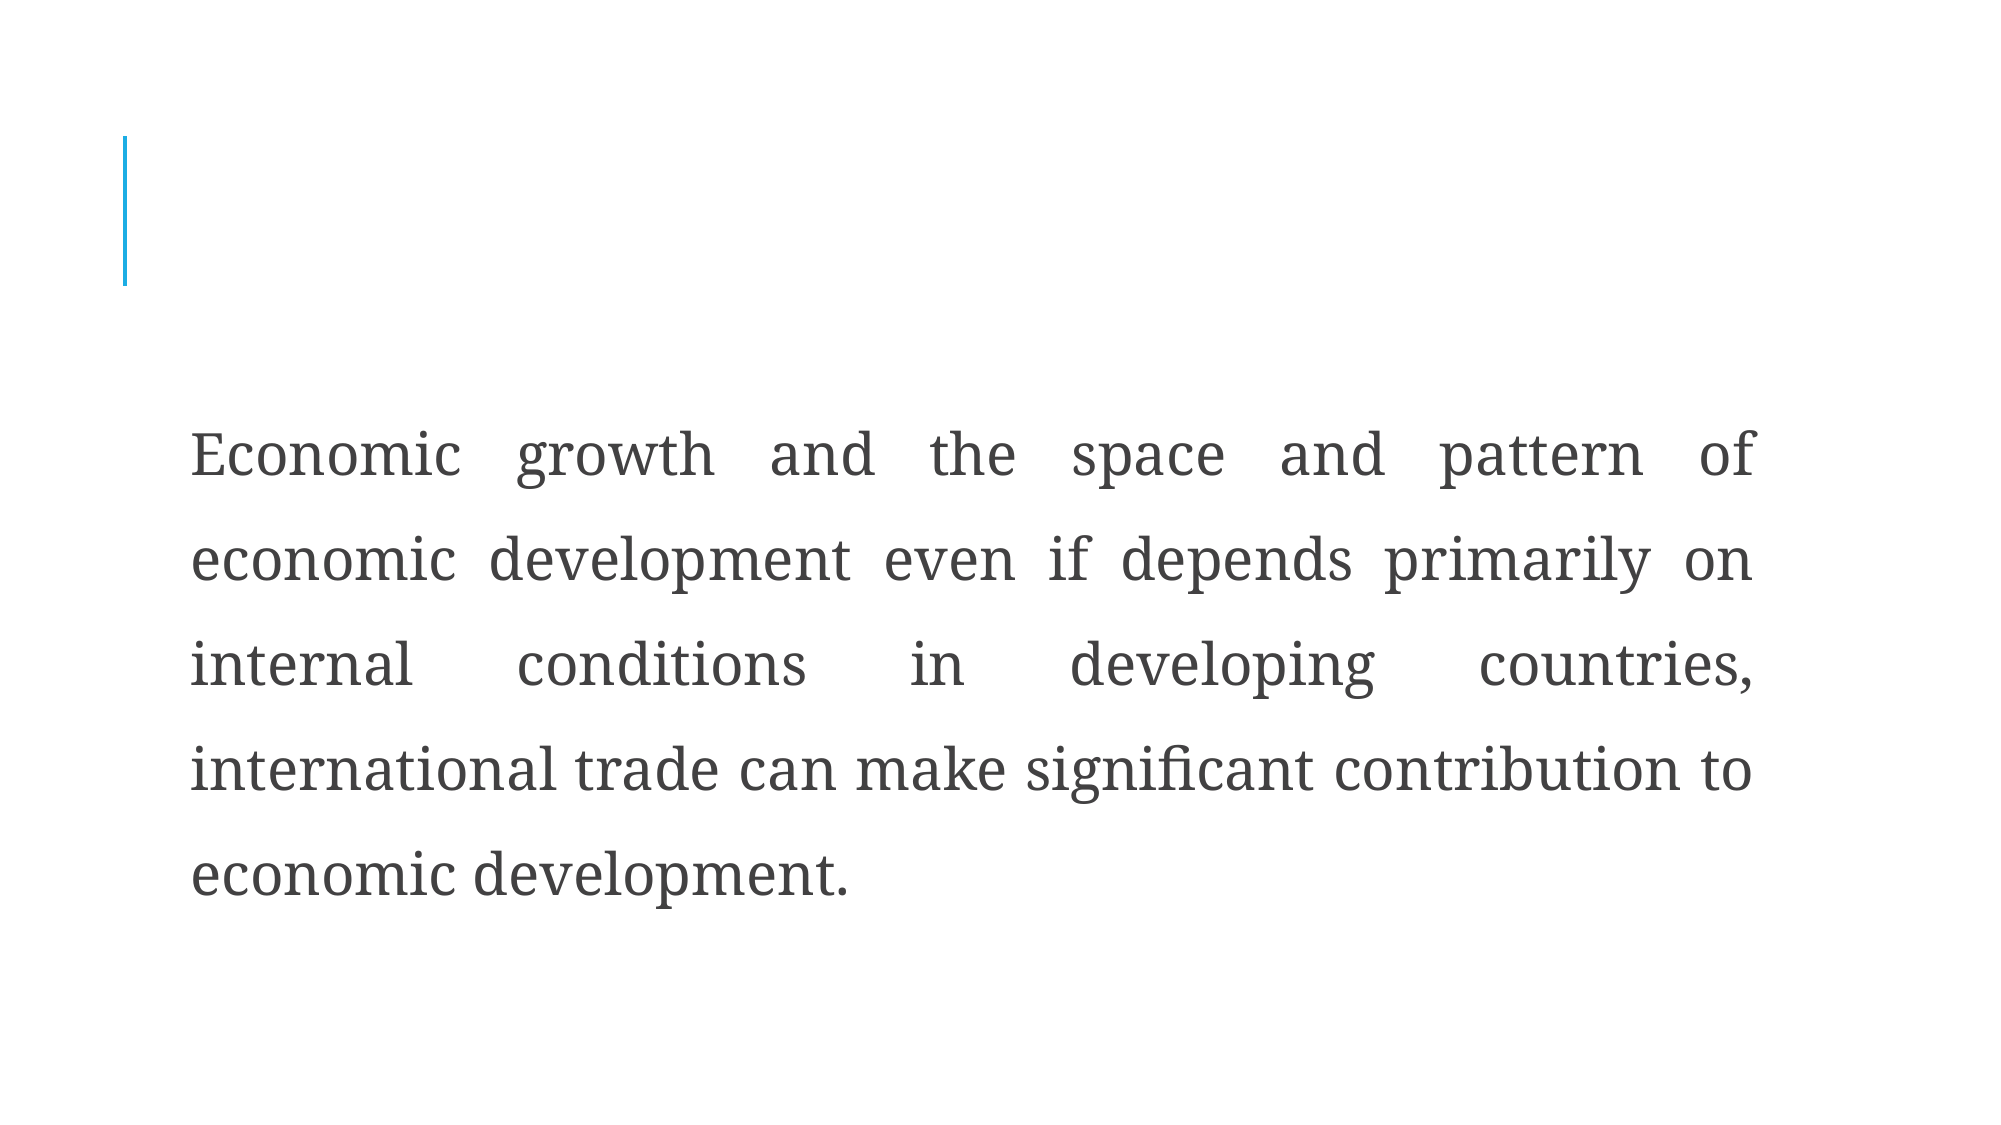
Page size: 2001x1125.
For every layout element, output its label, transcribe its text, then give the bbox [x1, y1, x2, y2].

list Economic growth and the space and pattern of economic develop­ment even if depends primarily on internal conditions in developing countries, international trade can make significant contribution to economic development. [168, 375, 1763, 1035]
